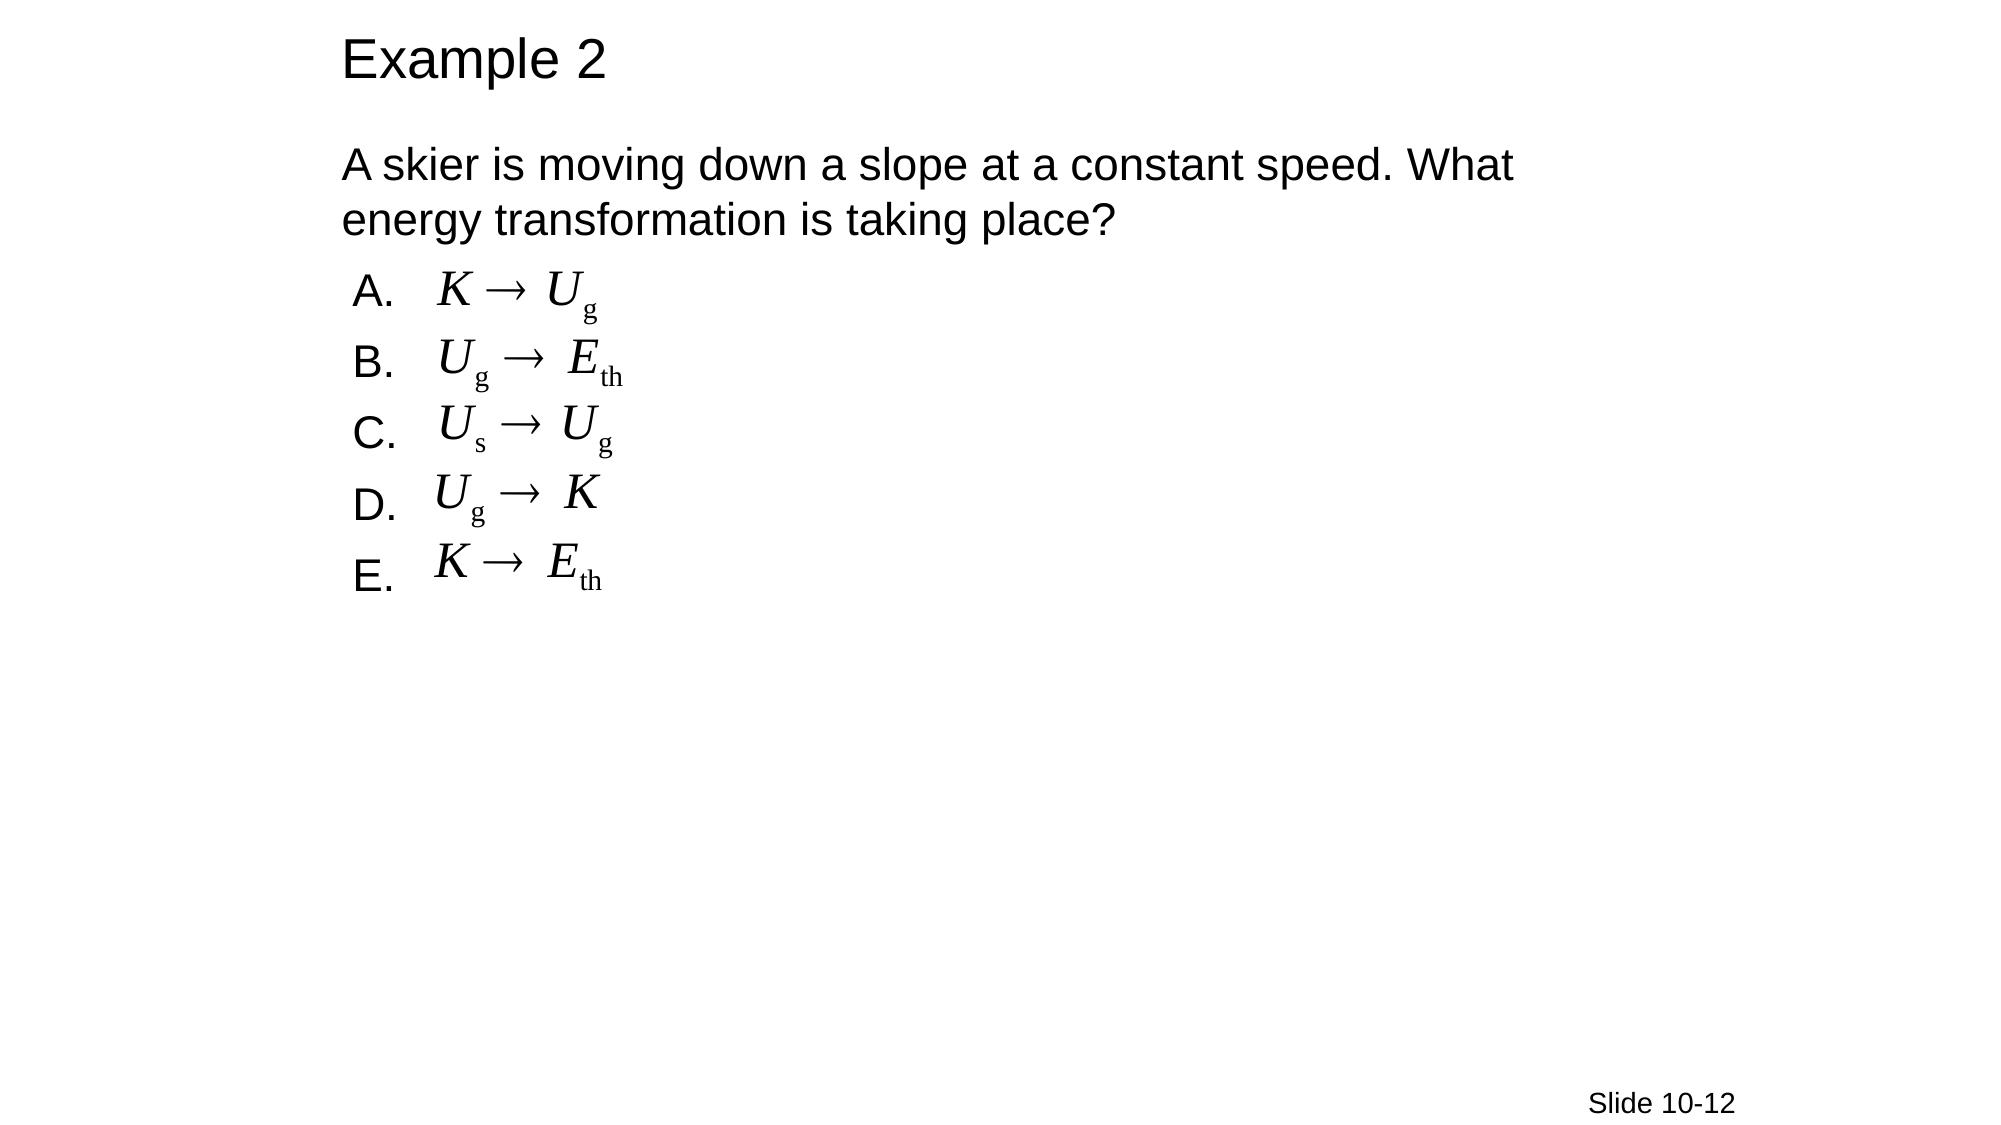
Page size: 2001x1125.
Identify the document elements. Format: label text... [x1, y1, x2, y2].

text_box Slide 10-12 [1574, 1077, 1750, 1125]
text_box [352, 241, 633, 603]
text_box Example 2 [341, 22, 1098, 100]
text_box A skier is moving down a slope at a constant speed. What energy transformation is taking place? [341, 134, 1661, 240]
